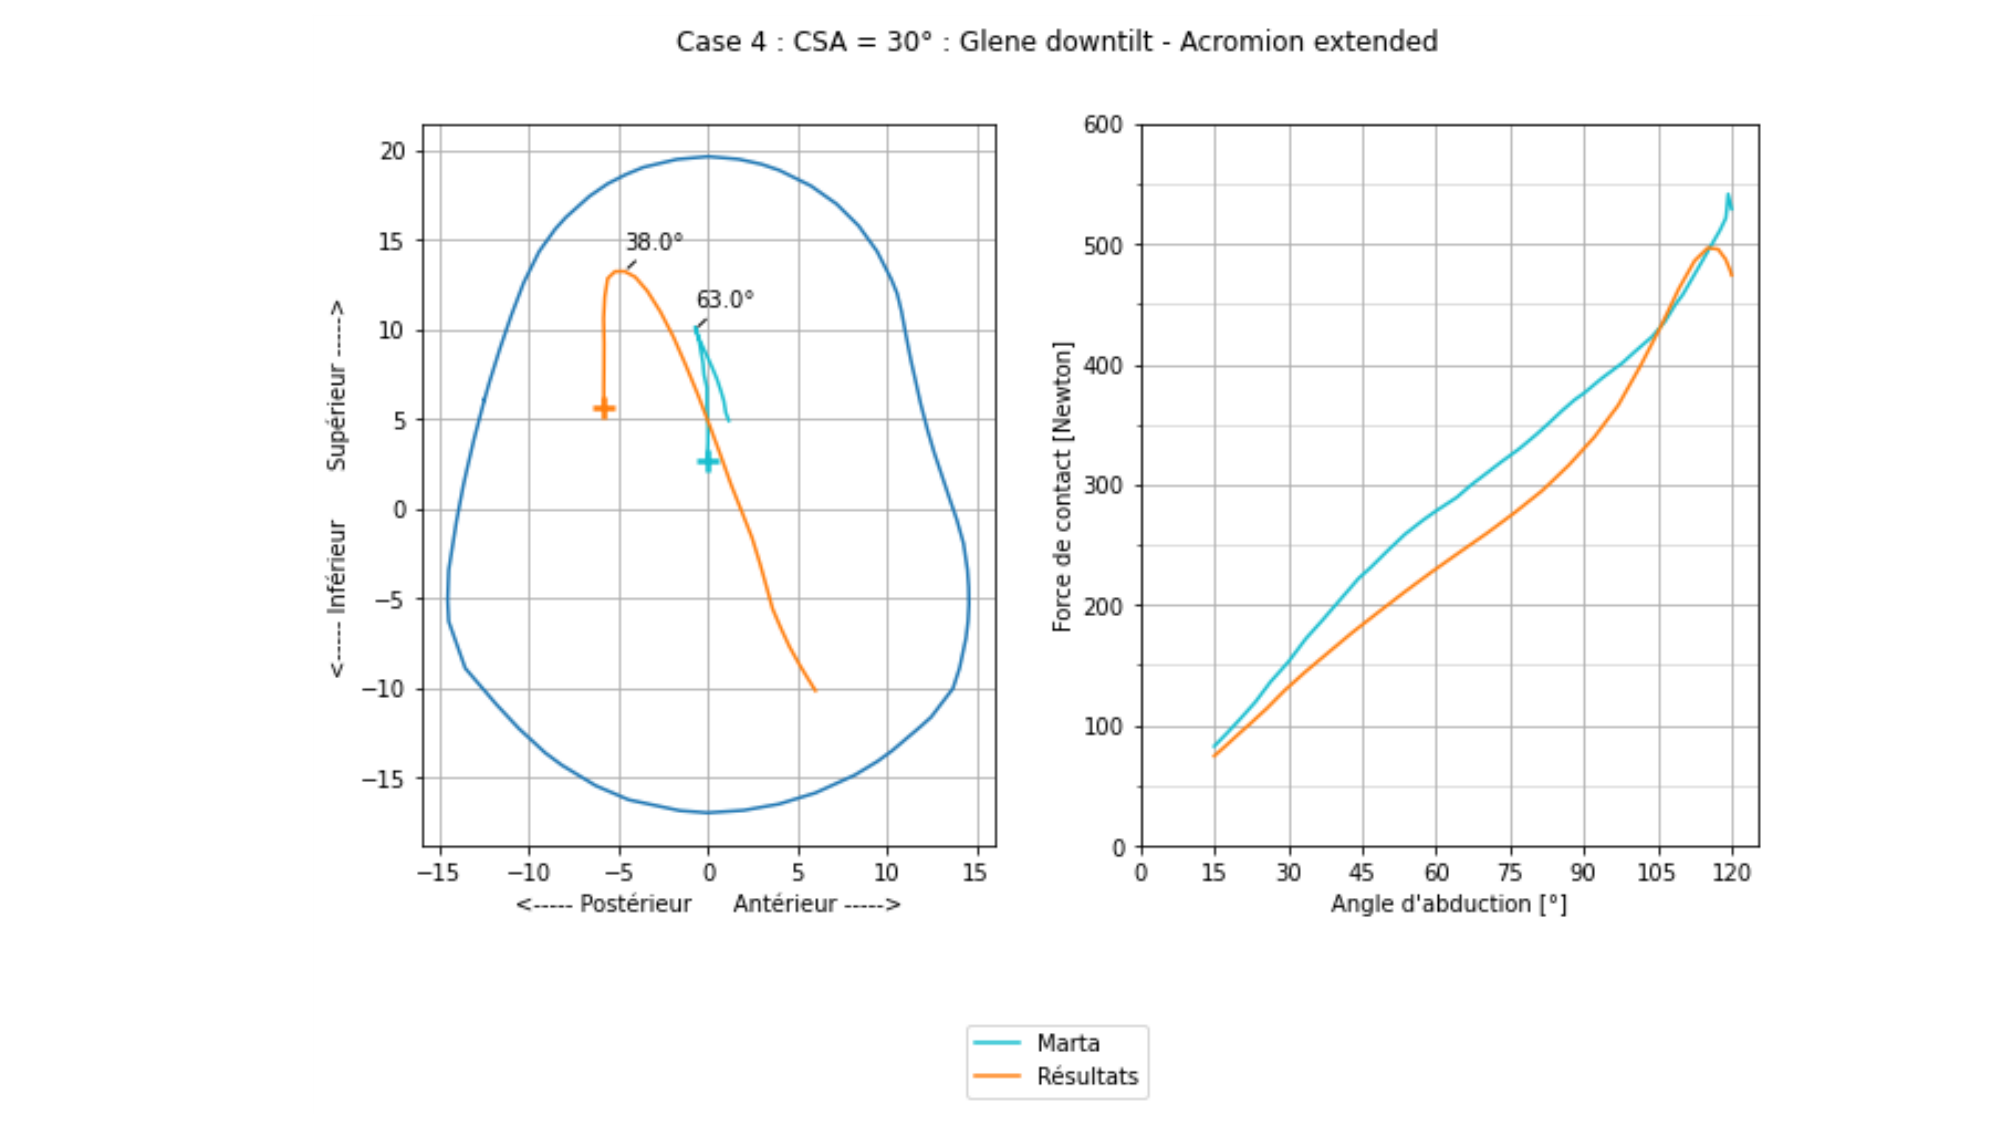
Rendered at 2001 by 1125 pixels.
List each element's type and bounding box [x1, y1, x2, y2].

picture [312, 14, 1772, 1114]
